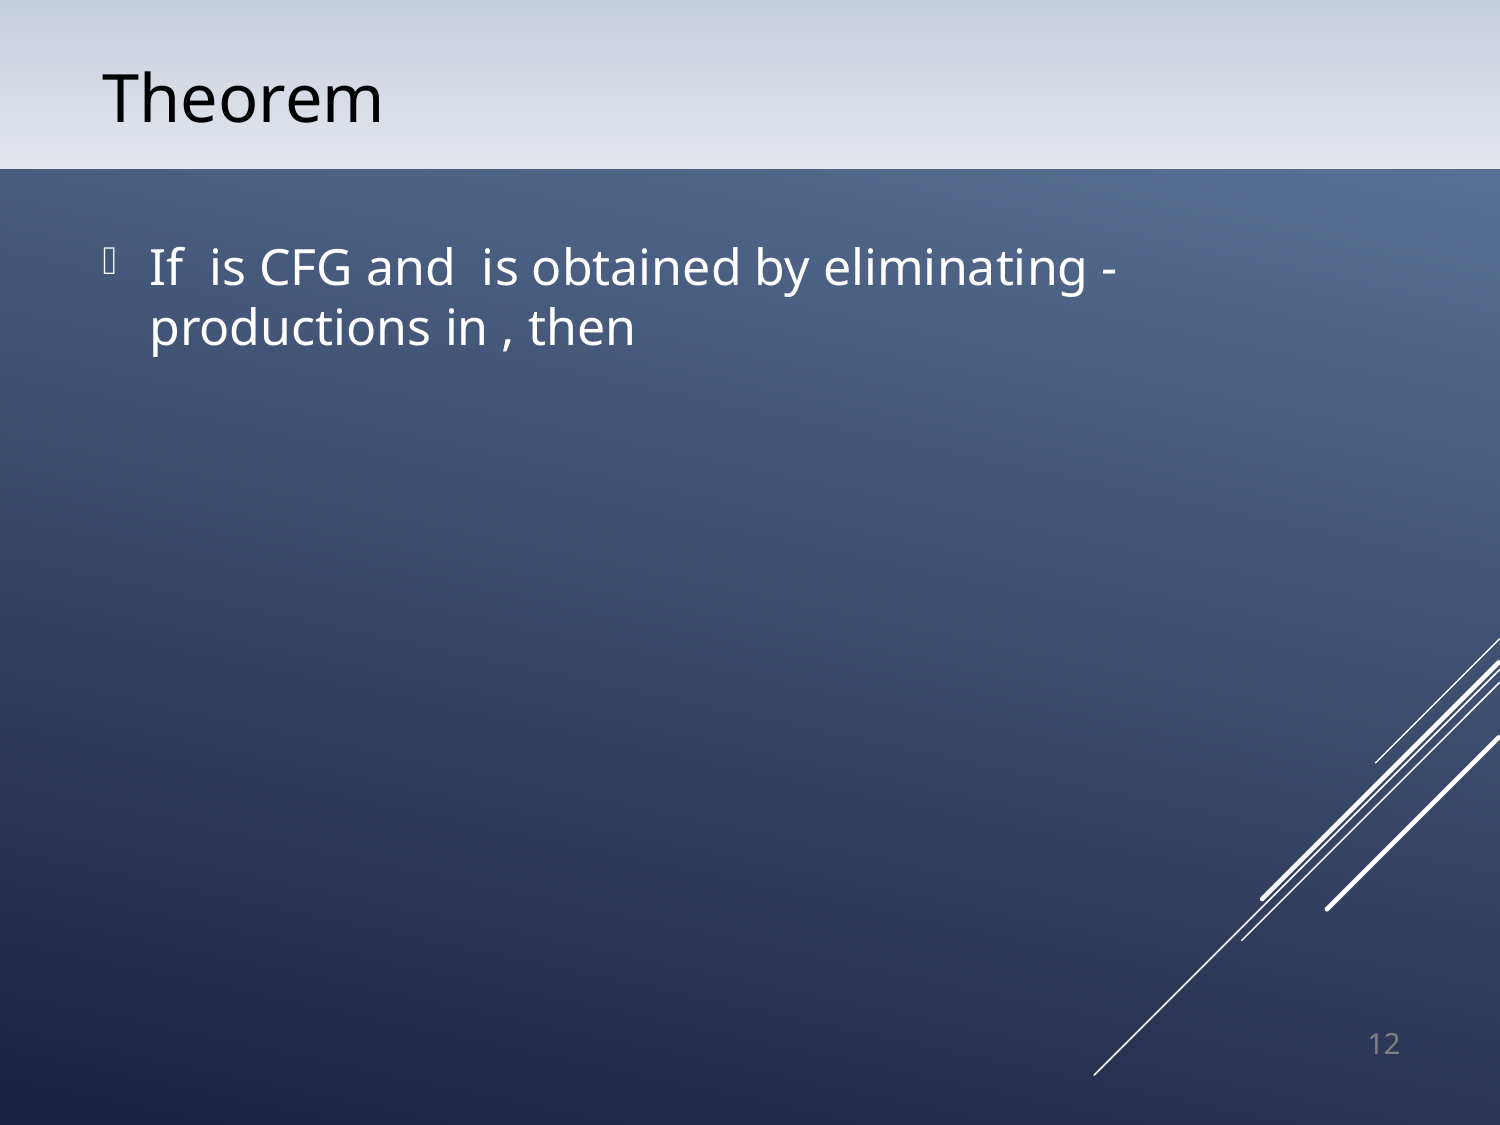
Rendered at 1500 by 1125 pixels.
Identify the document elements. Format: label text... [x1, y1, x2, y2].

title Theorem [87, 24, 1416, 169]
slide_number 12 [1328, 1002, 1416, 1073]
